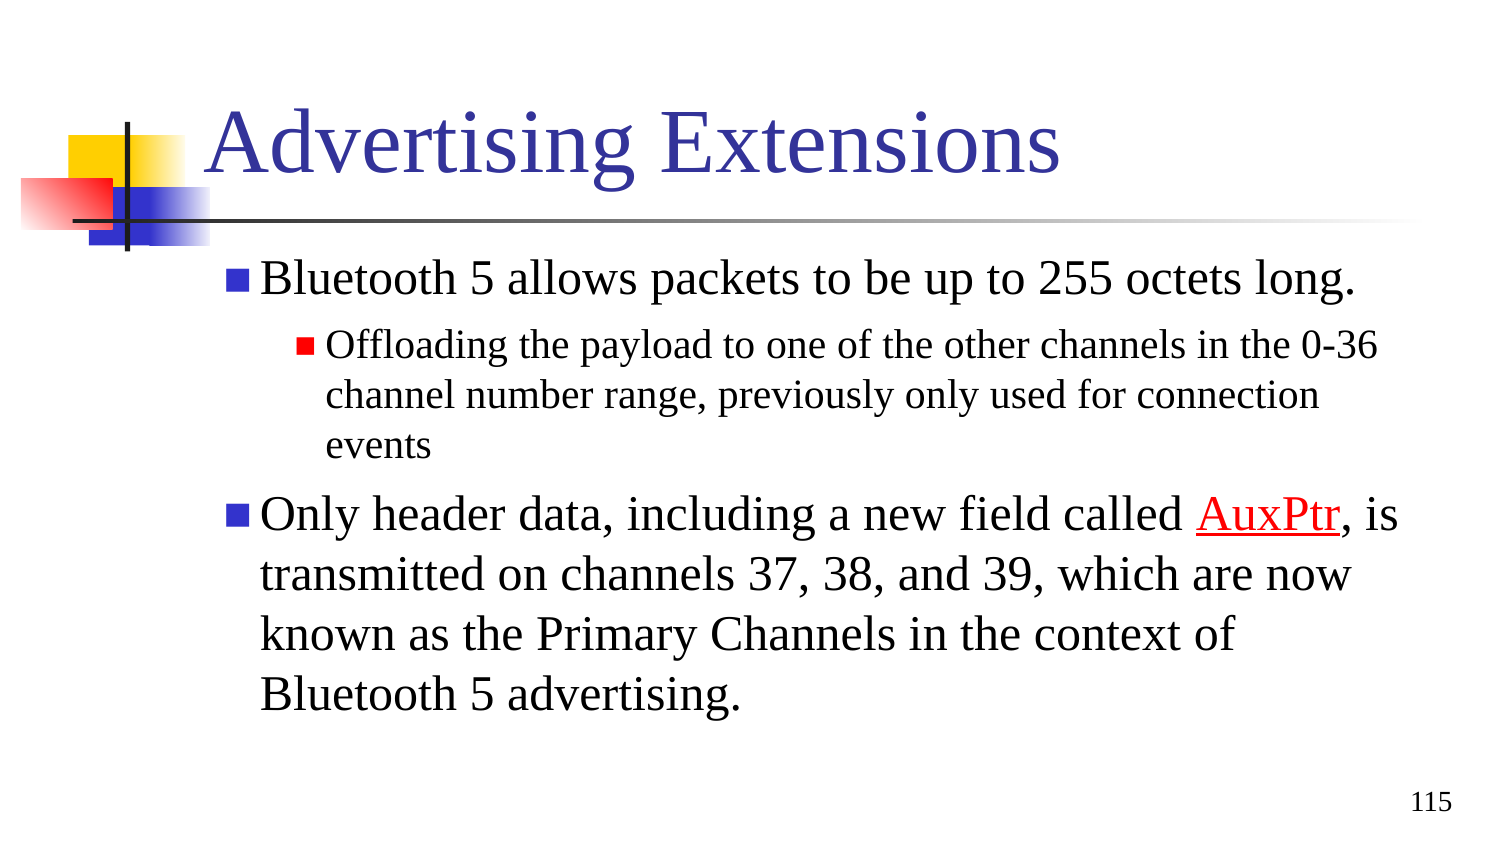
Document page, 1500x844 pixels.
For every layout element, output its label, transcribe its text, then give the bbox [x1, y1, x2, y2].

list Bluetooth 5 allows packets to be up to 255 octets long. Offloading the payload to one of the other channels in the 0-36 channel number range, previously only used for connection events Only header data, including a new field called AuxPtr, is transmitted on channels 37, 38, and 39, which are now known as the Primary Channels in the context of Bluetooth 5 advertising. [188, 230, 1422, 737]
slide_number 115 [1155, 768, 1468, 825]
title Advertising Extensions [188, 26, 1468, 207]
